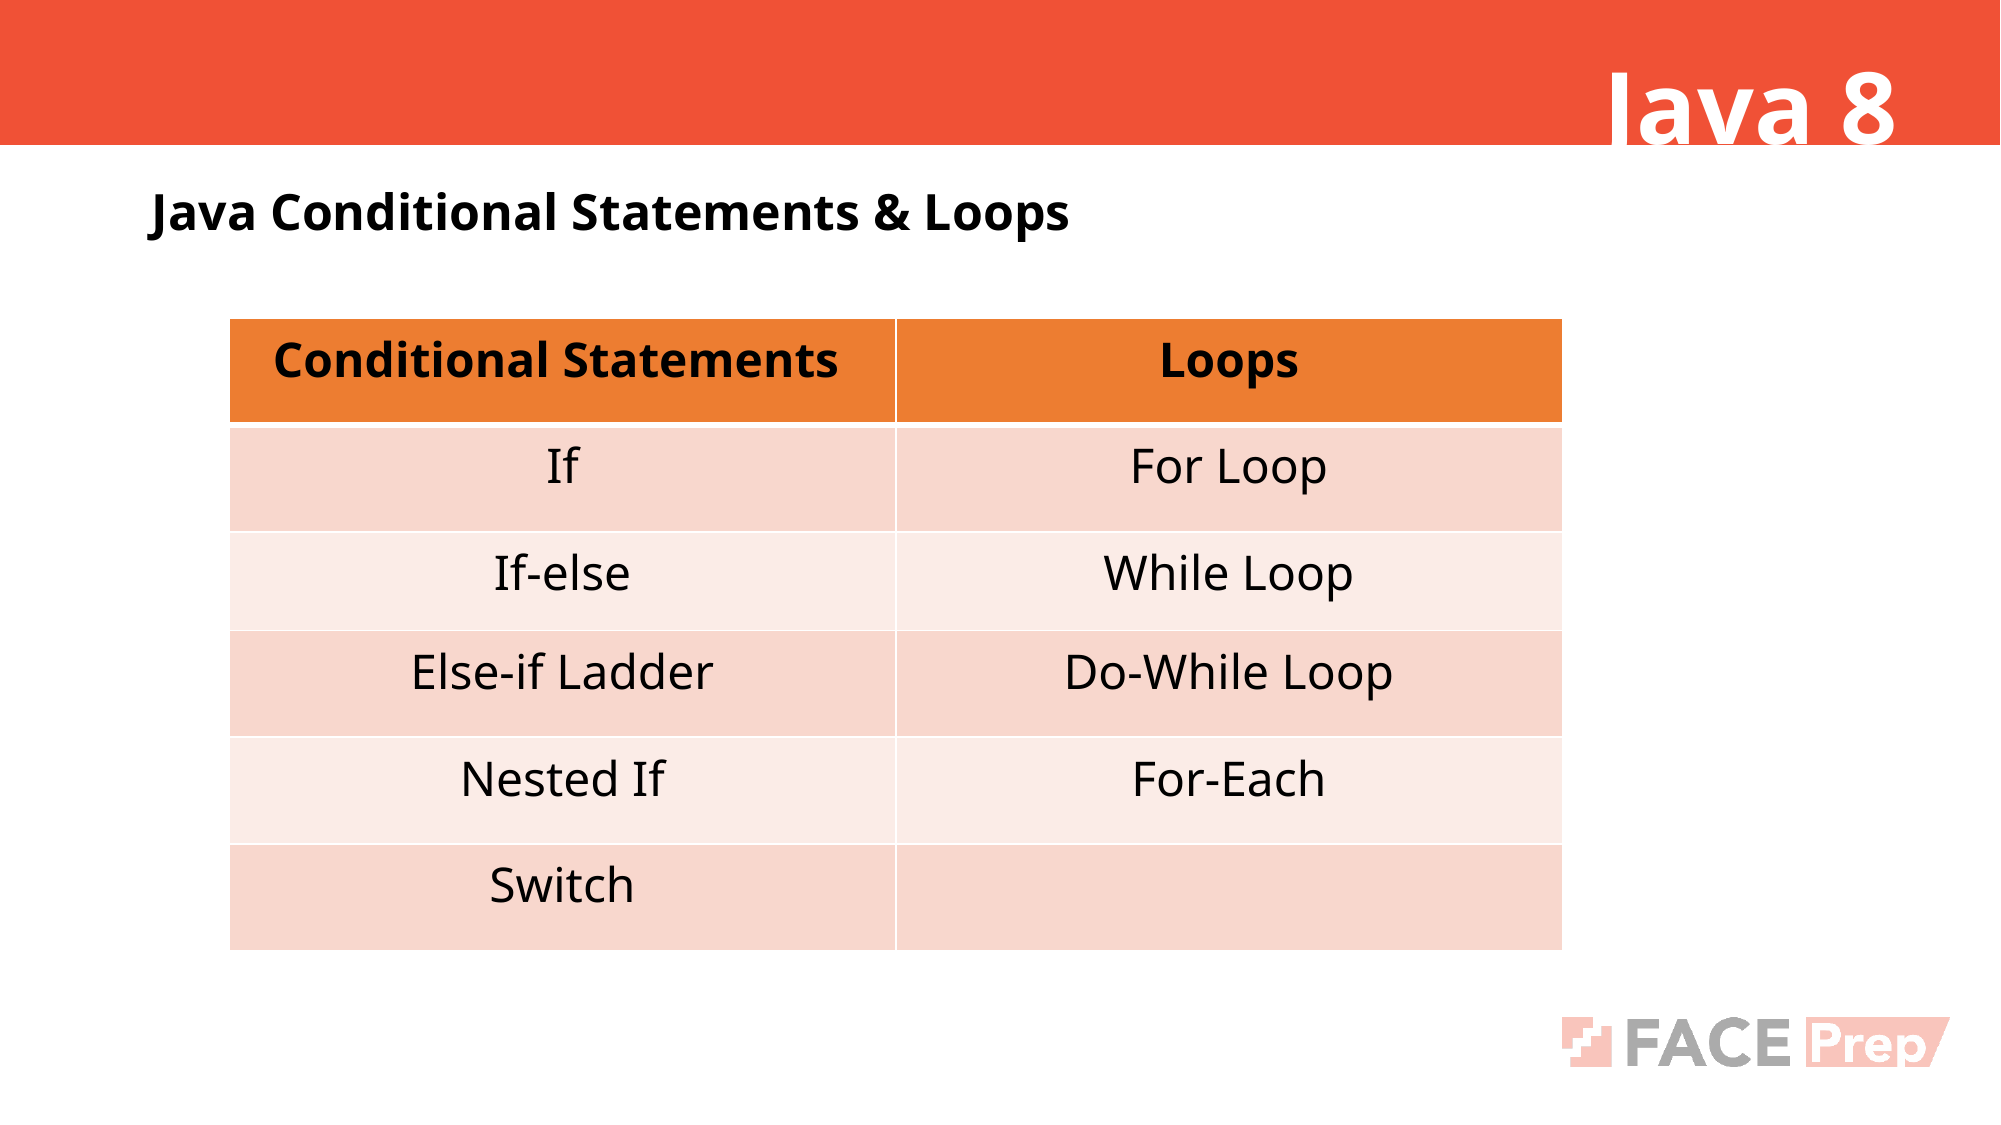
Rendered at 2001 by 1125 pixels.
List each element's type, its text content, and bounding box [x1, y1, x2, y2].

text_box Java 8 [638, 37, 1914, 173]
text_box [0, 0, 2000, 145]
table_cell If [230, 428, 895, 531]
text_box Java Conditional Statements & Loops [136, 173, 1926, 429]
table_cell While Loop [897, 533, 1562, 630]
table_cell Switch [230, 845, 895, 950]
table_cell If-else [230, 533, 895, 630]
table_cell Do-While Loop [897, 631, 1562, 736]
picture [1562, 1017, 1950, 1067]
table_cell For-Each [897, 738, 1562, 843]
table_header Loops [897, 319, 1562, 422]
table_cell Nested If [230, 738, 895, 843]
table_cell For Loop [897, 428, 1562, 531]
table_cell [897, 845, 1562, 950]
table_cell Else-if Ladder [230, 631, 895, 736]
table_header Conditional Statements [230, 319, 895, 422]
